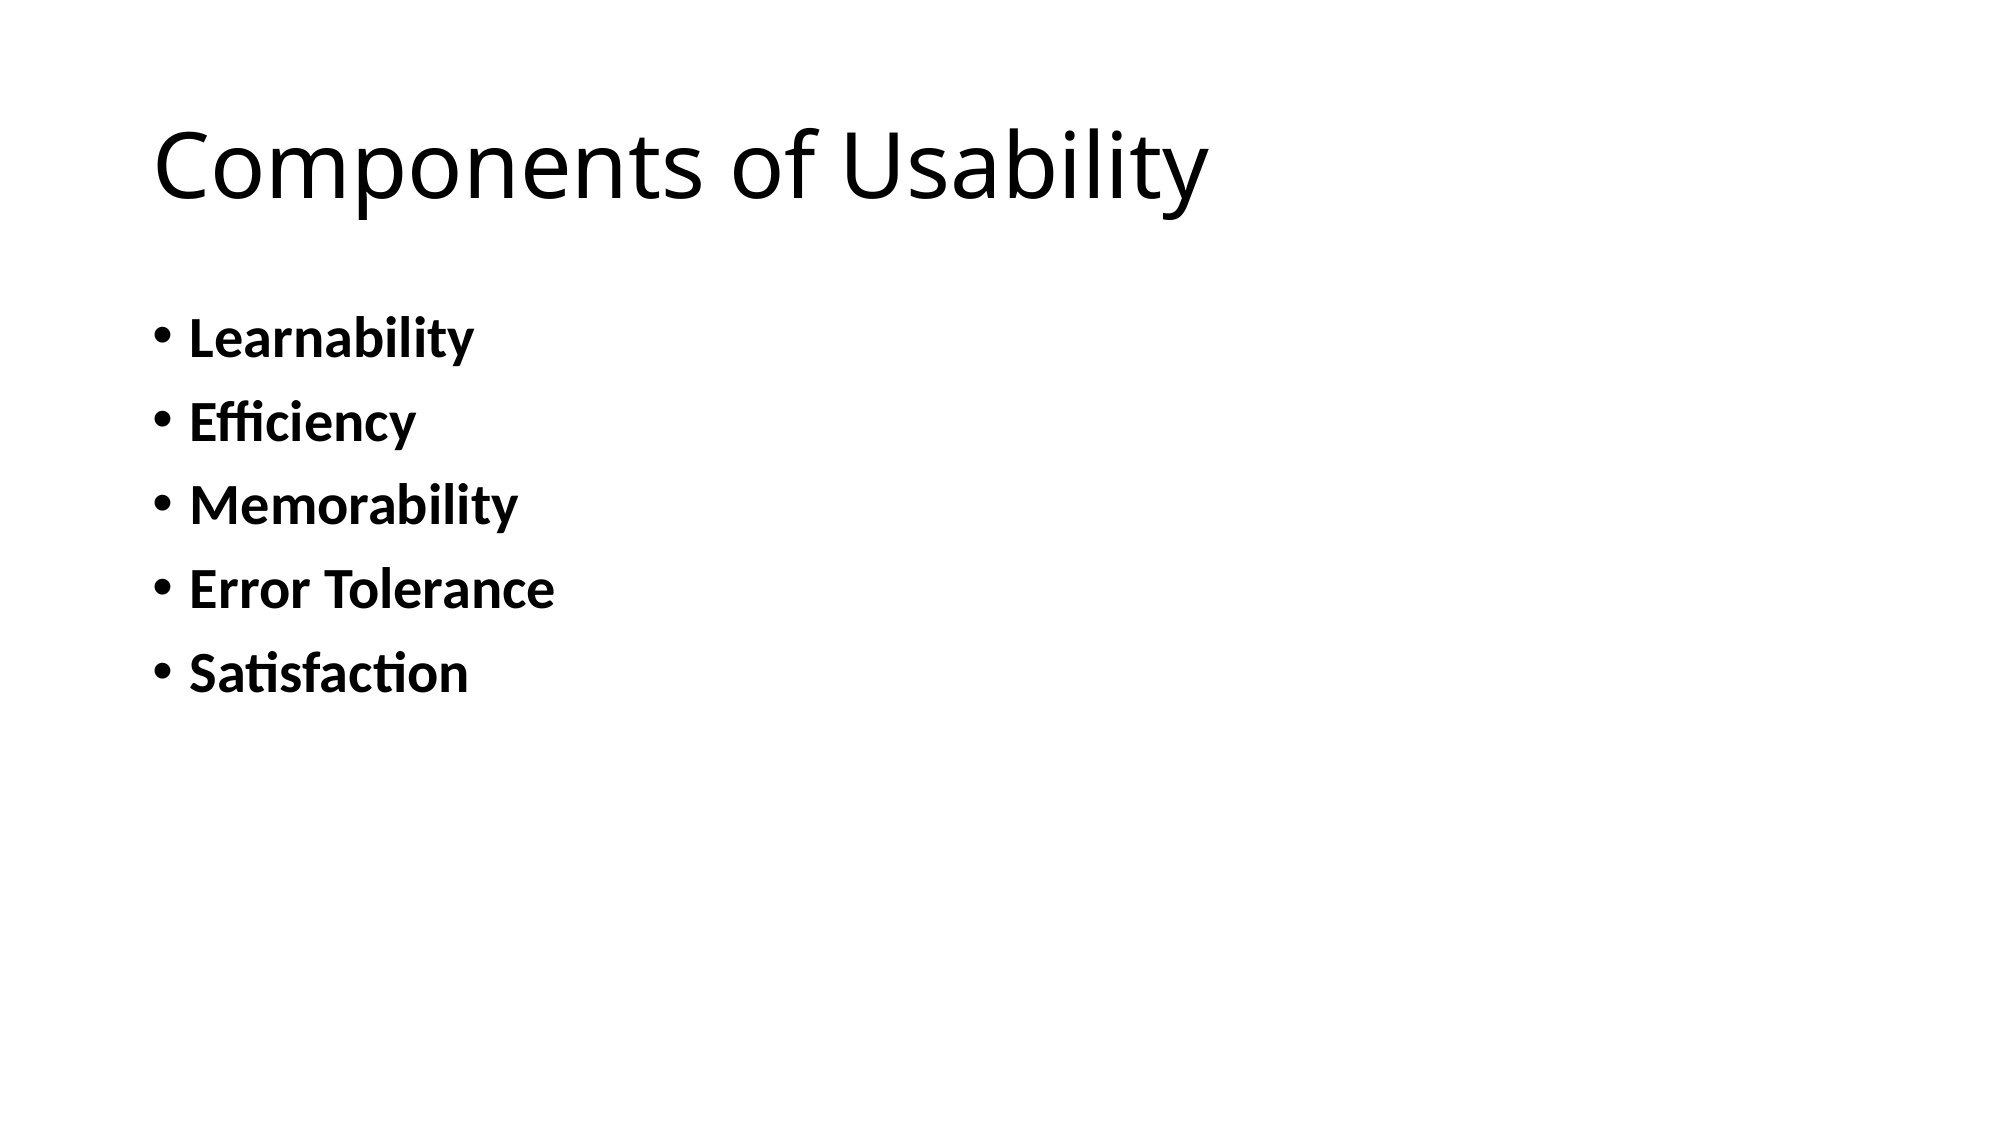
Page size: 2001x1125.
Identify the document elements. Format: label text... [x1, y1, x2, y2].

list Learnability Efficiency Memorability Error Tolerance Satisfaction [137, 299, 1863, 1014]
title Components of Usability [137, 59, 1863, 278]
